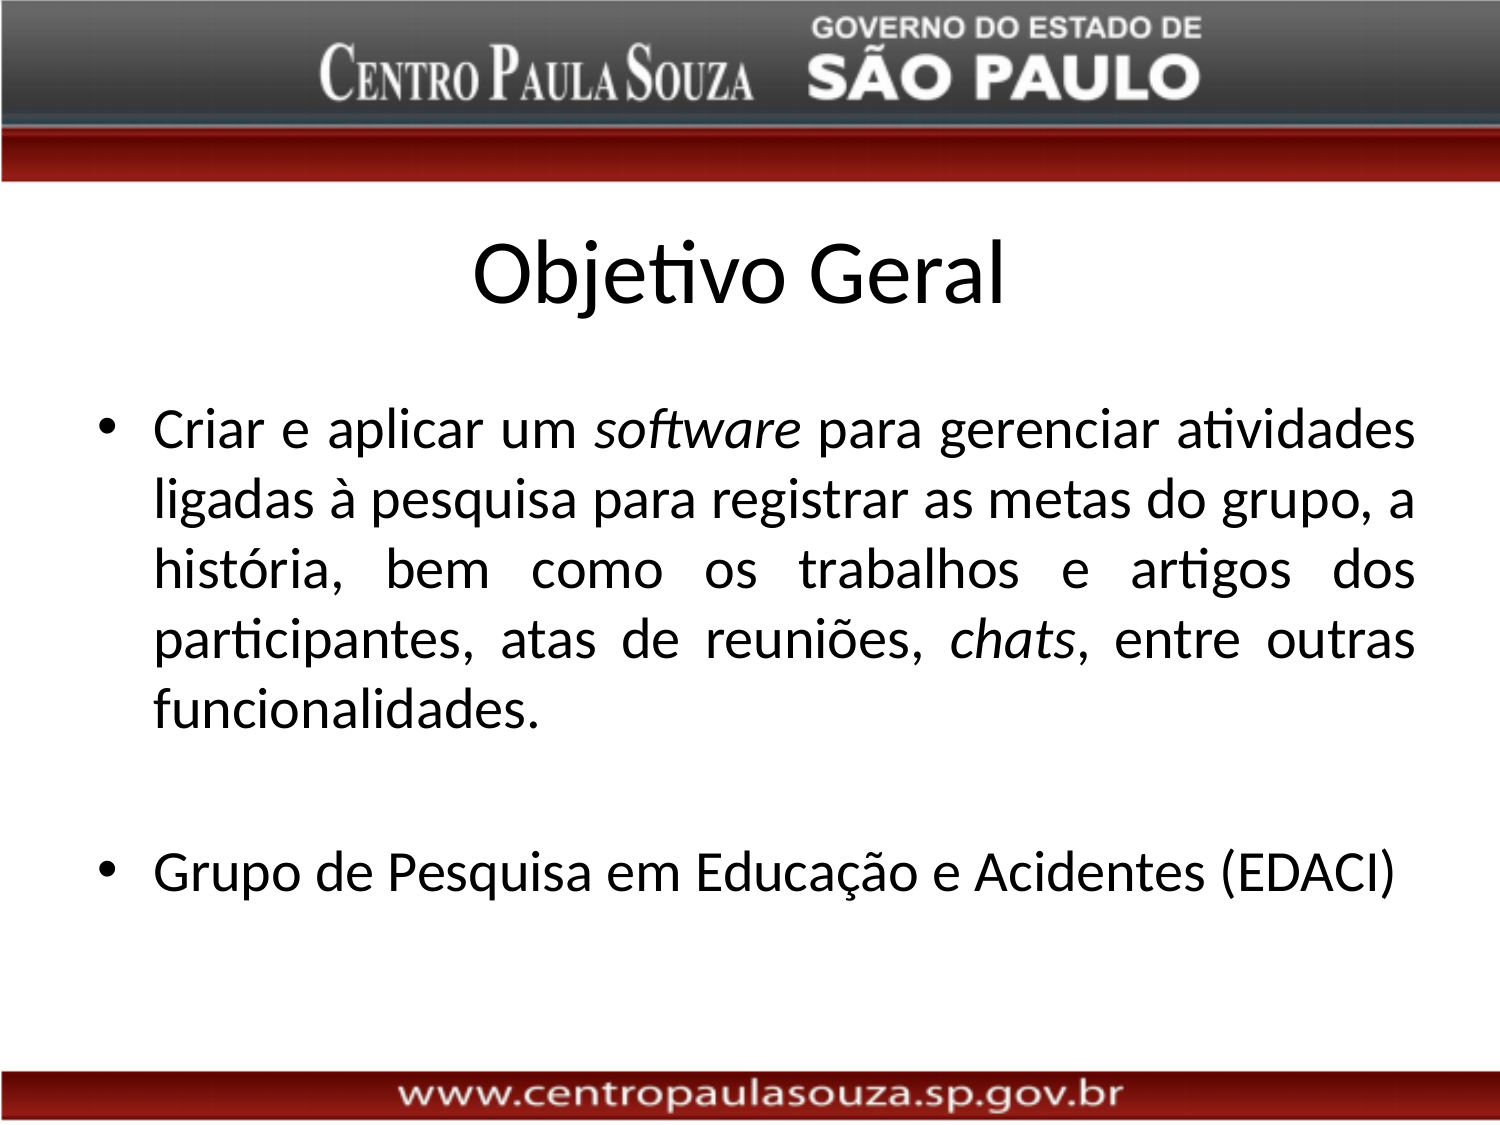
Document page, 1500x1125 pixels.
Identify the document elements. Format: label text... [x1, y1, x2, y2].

list Criar e aplicar um software para gerenciar atividades ligadas à pesquisa para registrar as metas do grupo, a história, bem como os trabalhos e artigos dos participantes, atas de reuniões, chats, entre outras funcionalidades. Grupo de Pesquisa em Educação e Acidentes (EDACI) [82, 382, 1432, 1125]
picture [0, 0, 1500, 1125]
title Objetivo Geral [64, 172, 1415, 361]
